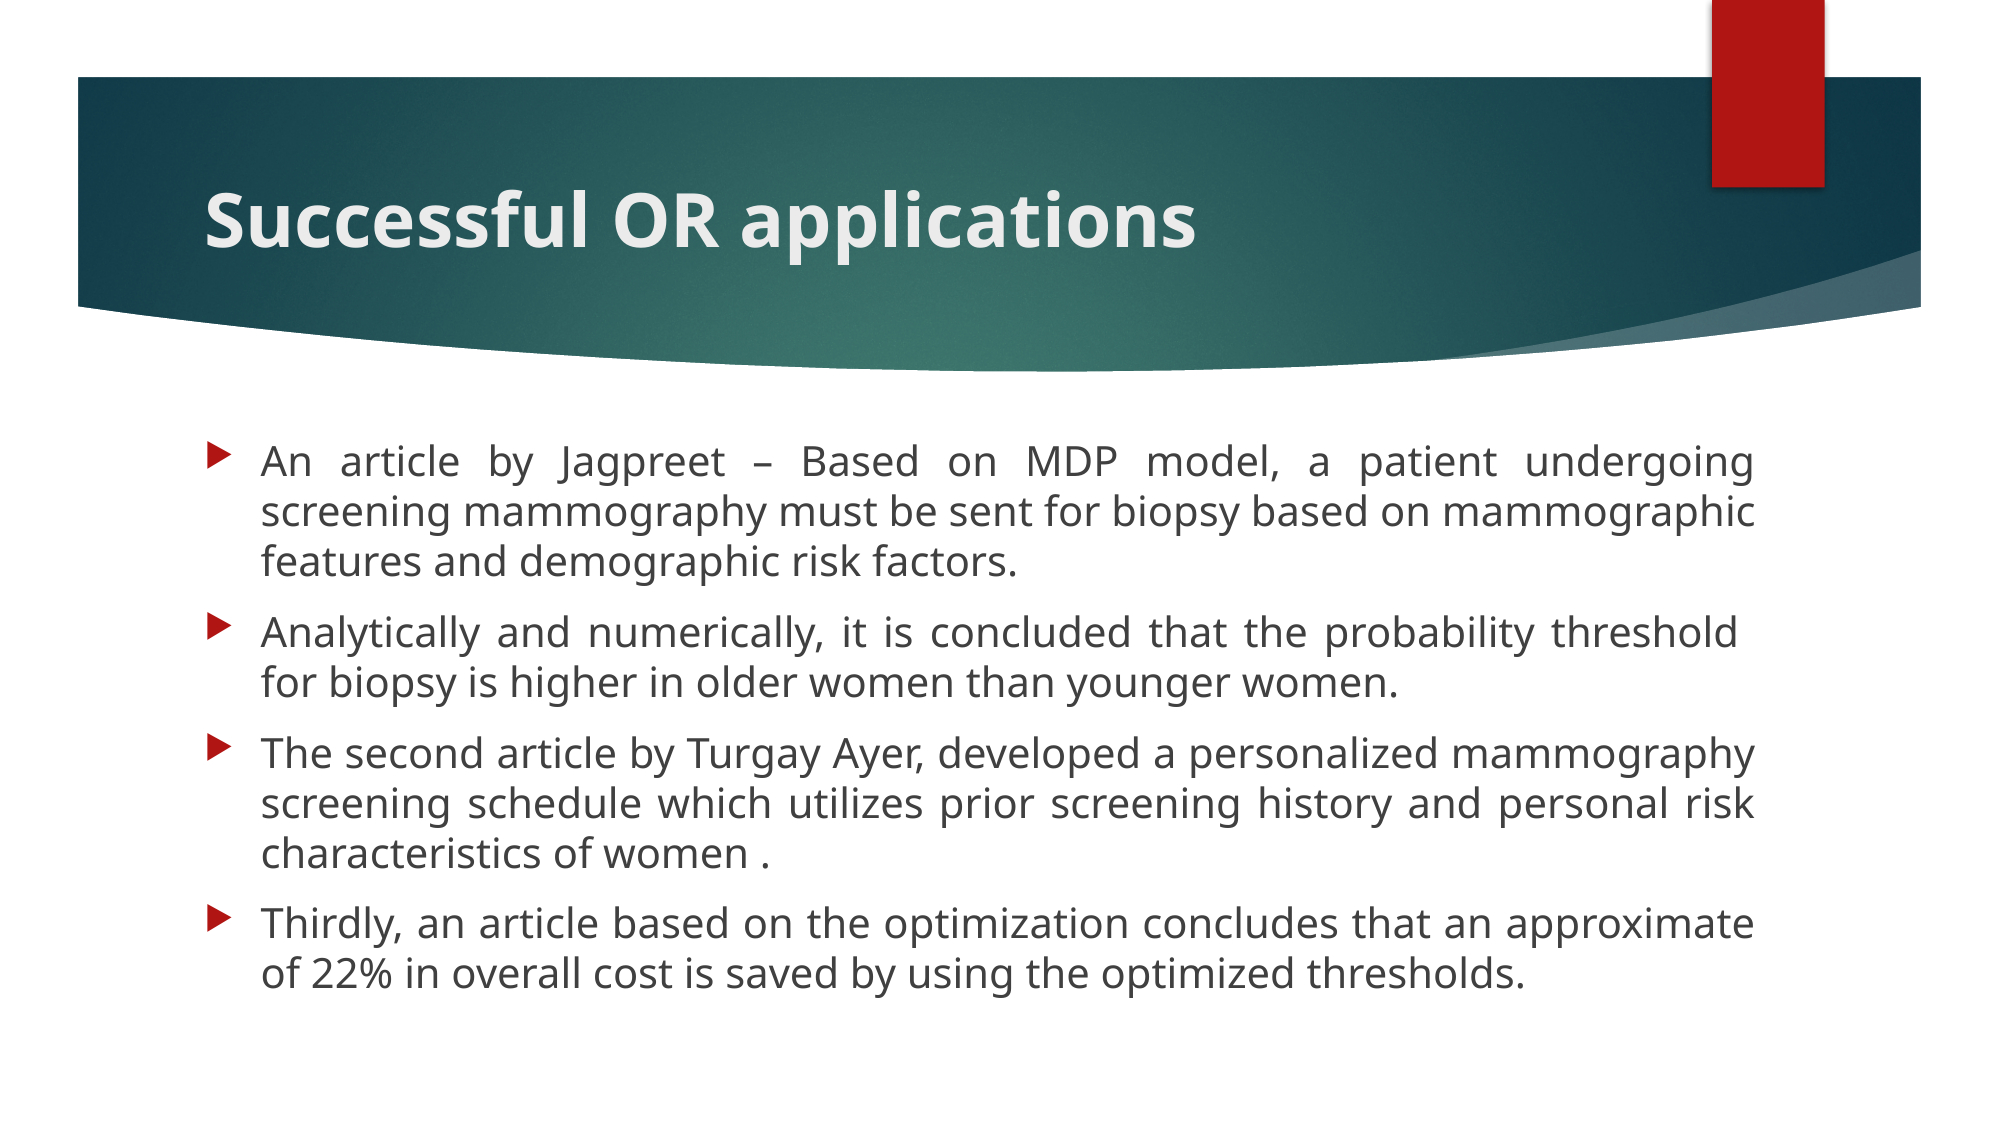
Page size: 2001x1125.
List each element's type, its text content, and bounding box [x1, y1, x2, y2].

title Successful OR applications [189, 159, 1638, 276]
list An article by Jagpreet – Based on MDP model, a patient undergoing screening mammography must be sent for biopsy based on mammographic features and demographic risk factors. Analytically and numerically, it is concluded that the probability threshold for biopsy is higher in older women than younger women. The second article by Turgay Ayer, developed a personalized mammography screening schedule which utilizes prior screening history and personal risk characteristics of women . Thirdly, an article based on the optimization concludes that an approximate of 22% in overall cost is saved by using the optimized thresholds. [189, 427, 1772, 1061]
